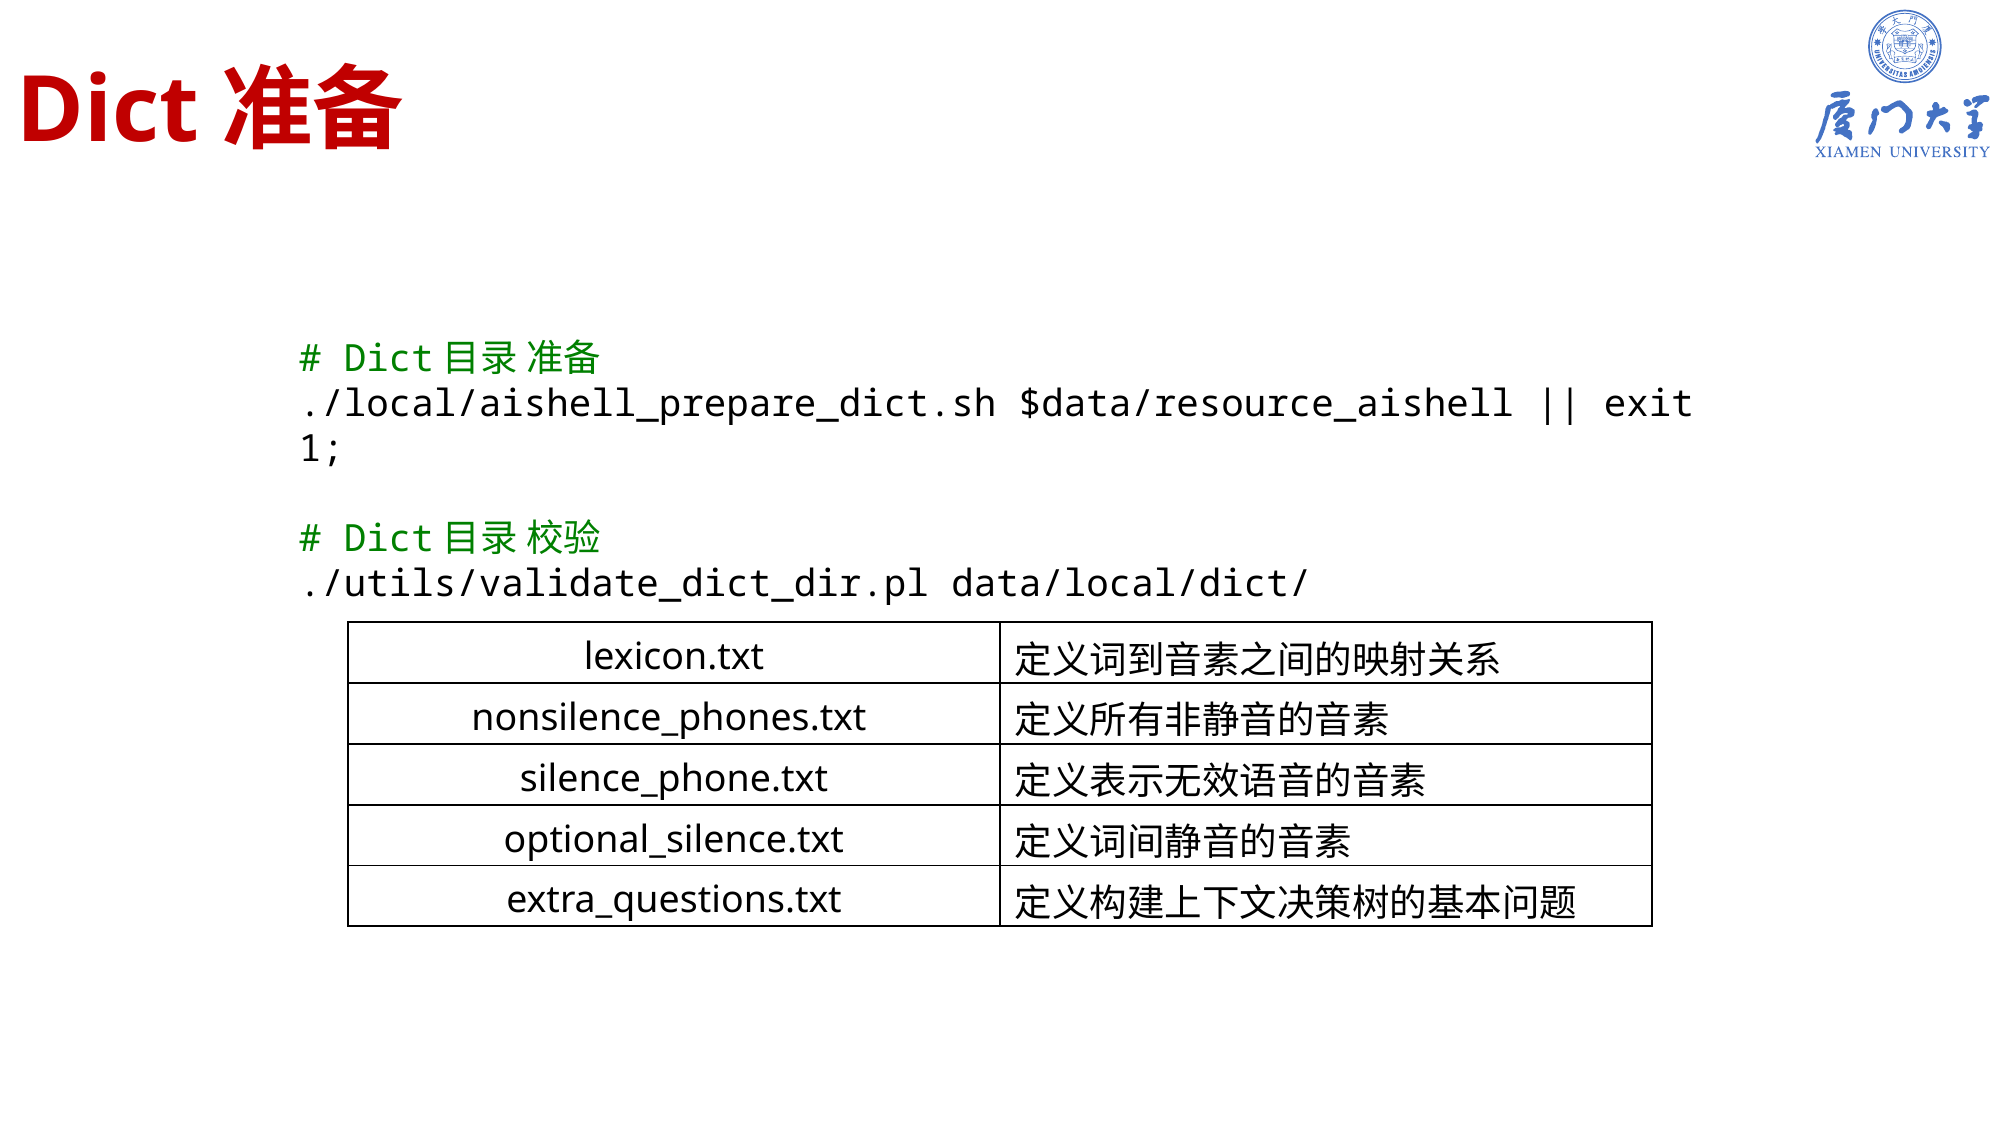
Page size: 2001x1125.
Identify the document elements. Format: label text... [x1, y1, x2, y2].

table_cell extra_questions.txt [349, 866, 999, 925]
table_cell 定义构建上下文决策树的基本问题 [1001, 866, 1651, 925]
title Dict准备 [1, 3, 1727, 221]
text_box # Dict目录 准备 ./local/aishell_prepare_dict.sh $data/resource_aishell || exit 1; # Dict目录 校验 ./utils/validate_dict_dir.pl data/local/dict/ [284, 326, 1744, 612]
table_cell 定义表示无效语音的音素 [1001, 745, 1651, 804]
table_header 定义词到音素之间的映射关系 [1001, 623, 1651, 682]
table_cell optional_silence.txt [349, 806, 999, 865]
table_cell silence_phone.txt [349, 745, 999, 804]
table_cell 定义词间静音的音素 [1001, 806, 1651, 865]
table_header lexicon.txt [349, 623, 999, 682]
table_cell 定义所有非静音的音素 [1001, 684, 1651, 743]
table_cell nonsilence_phones.txt [349, 684, 999, 743]
